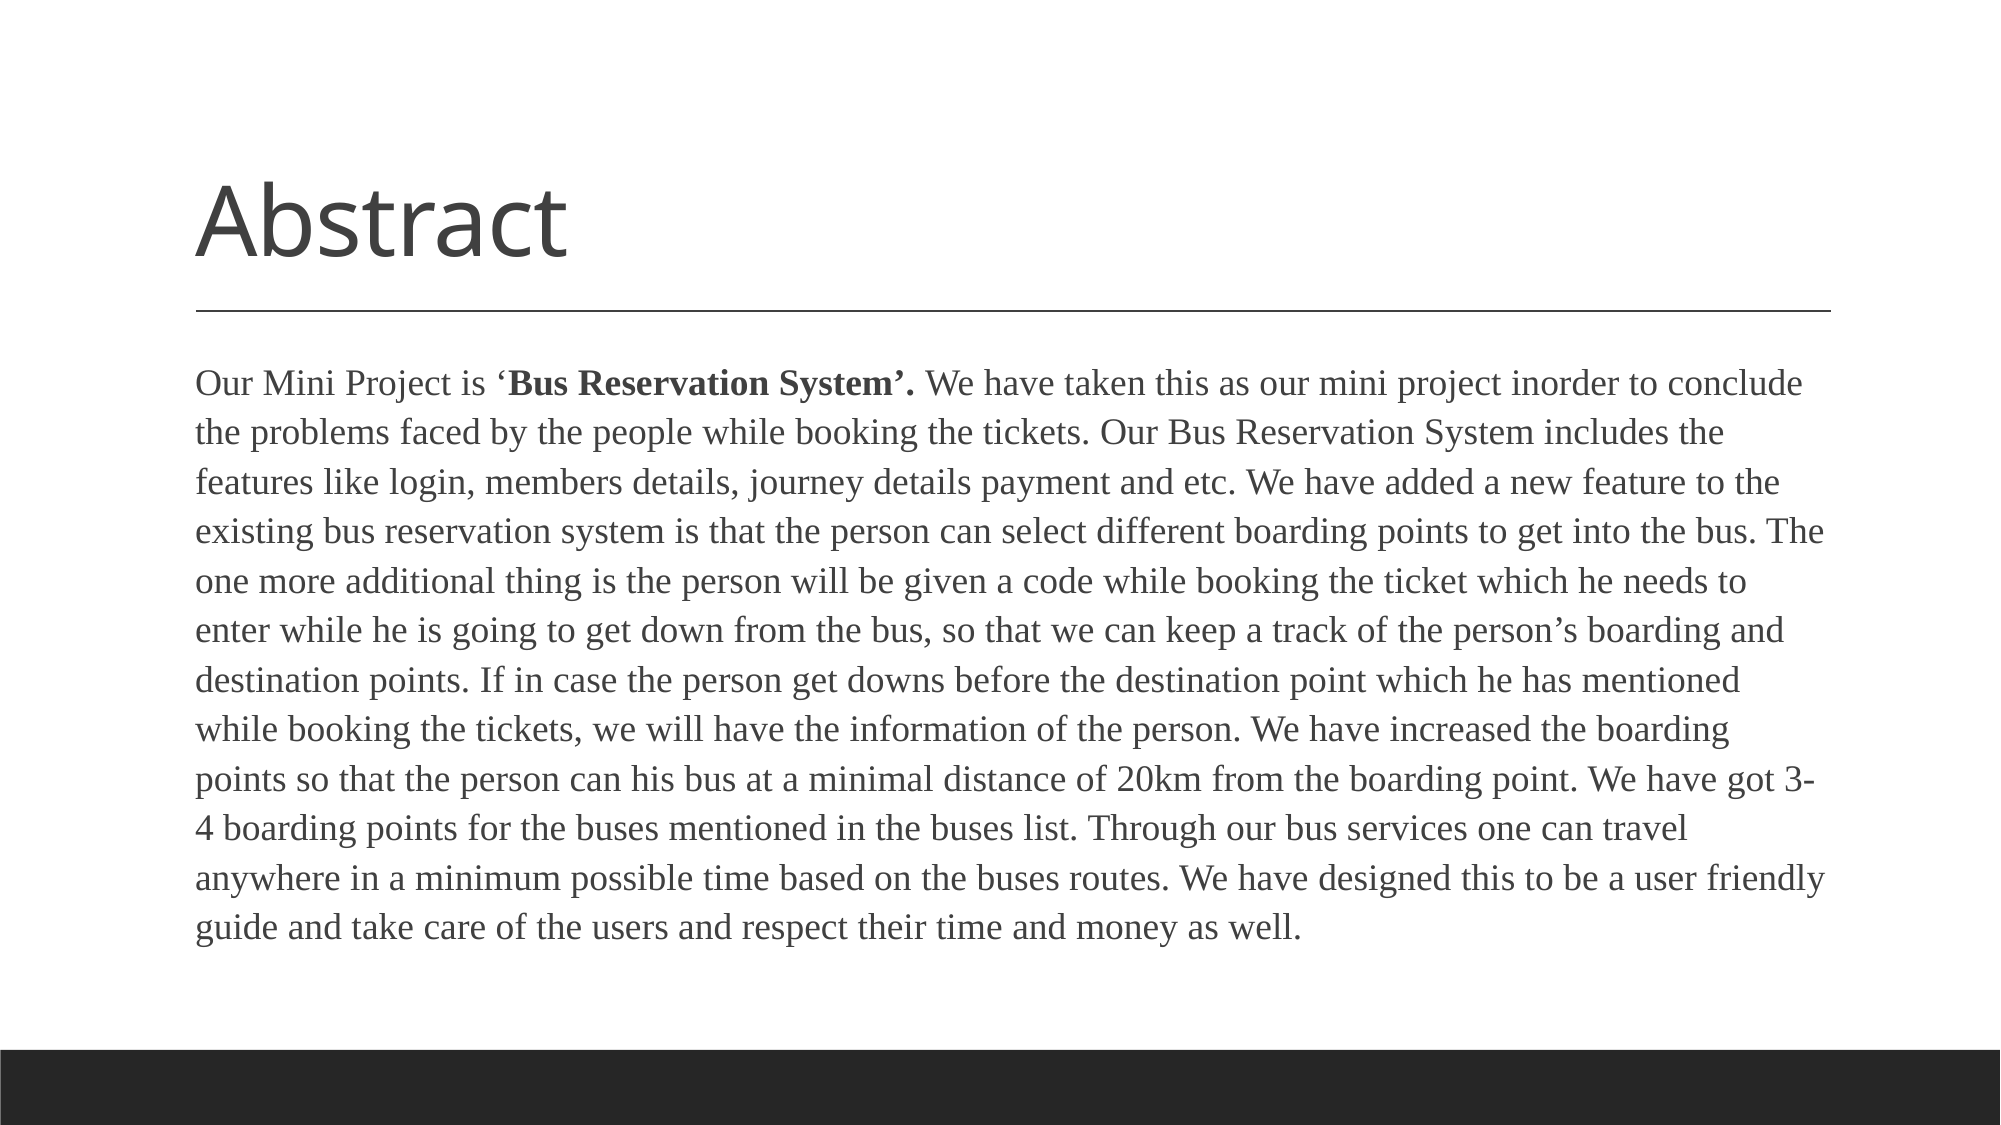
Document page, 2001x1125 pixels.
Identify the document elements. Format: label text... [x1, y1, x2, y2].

title Abstract [180, 47, 1830, 285]
list Our Mini Project is ‘Bus Reservation System’. We have taken this as our mini project inorder to conclude the problems faced by the people while booking the tickets. Our Bus Reservation System includes the features like login, members details, journey details payment and etc. We have added a new feature to the existing bus reservation system is that the person can select different boarding points to get into the bus. The one more additional thing is the person will be given a code while booking the ticket which he needs to enter while he is going to get down from the bus, so that we can keep a track of the person’s boarding and destination points. If in case the person get downs before the destination point which he has mentioned while booking the tickets, we will have the information of the person. We have increased the boarding points so that the person can his bus at a minimal distance of 20km from the boarding point. We have got 3-4 boarding points for the buses mentioned in the buses list. Through our bus services one can travel anywhere in a minimum possible time based on the buses routes. We have designed this to be a user friendly guide and take care of the users and respect their time and money as well. [180, 345, 1830, 963]
